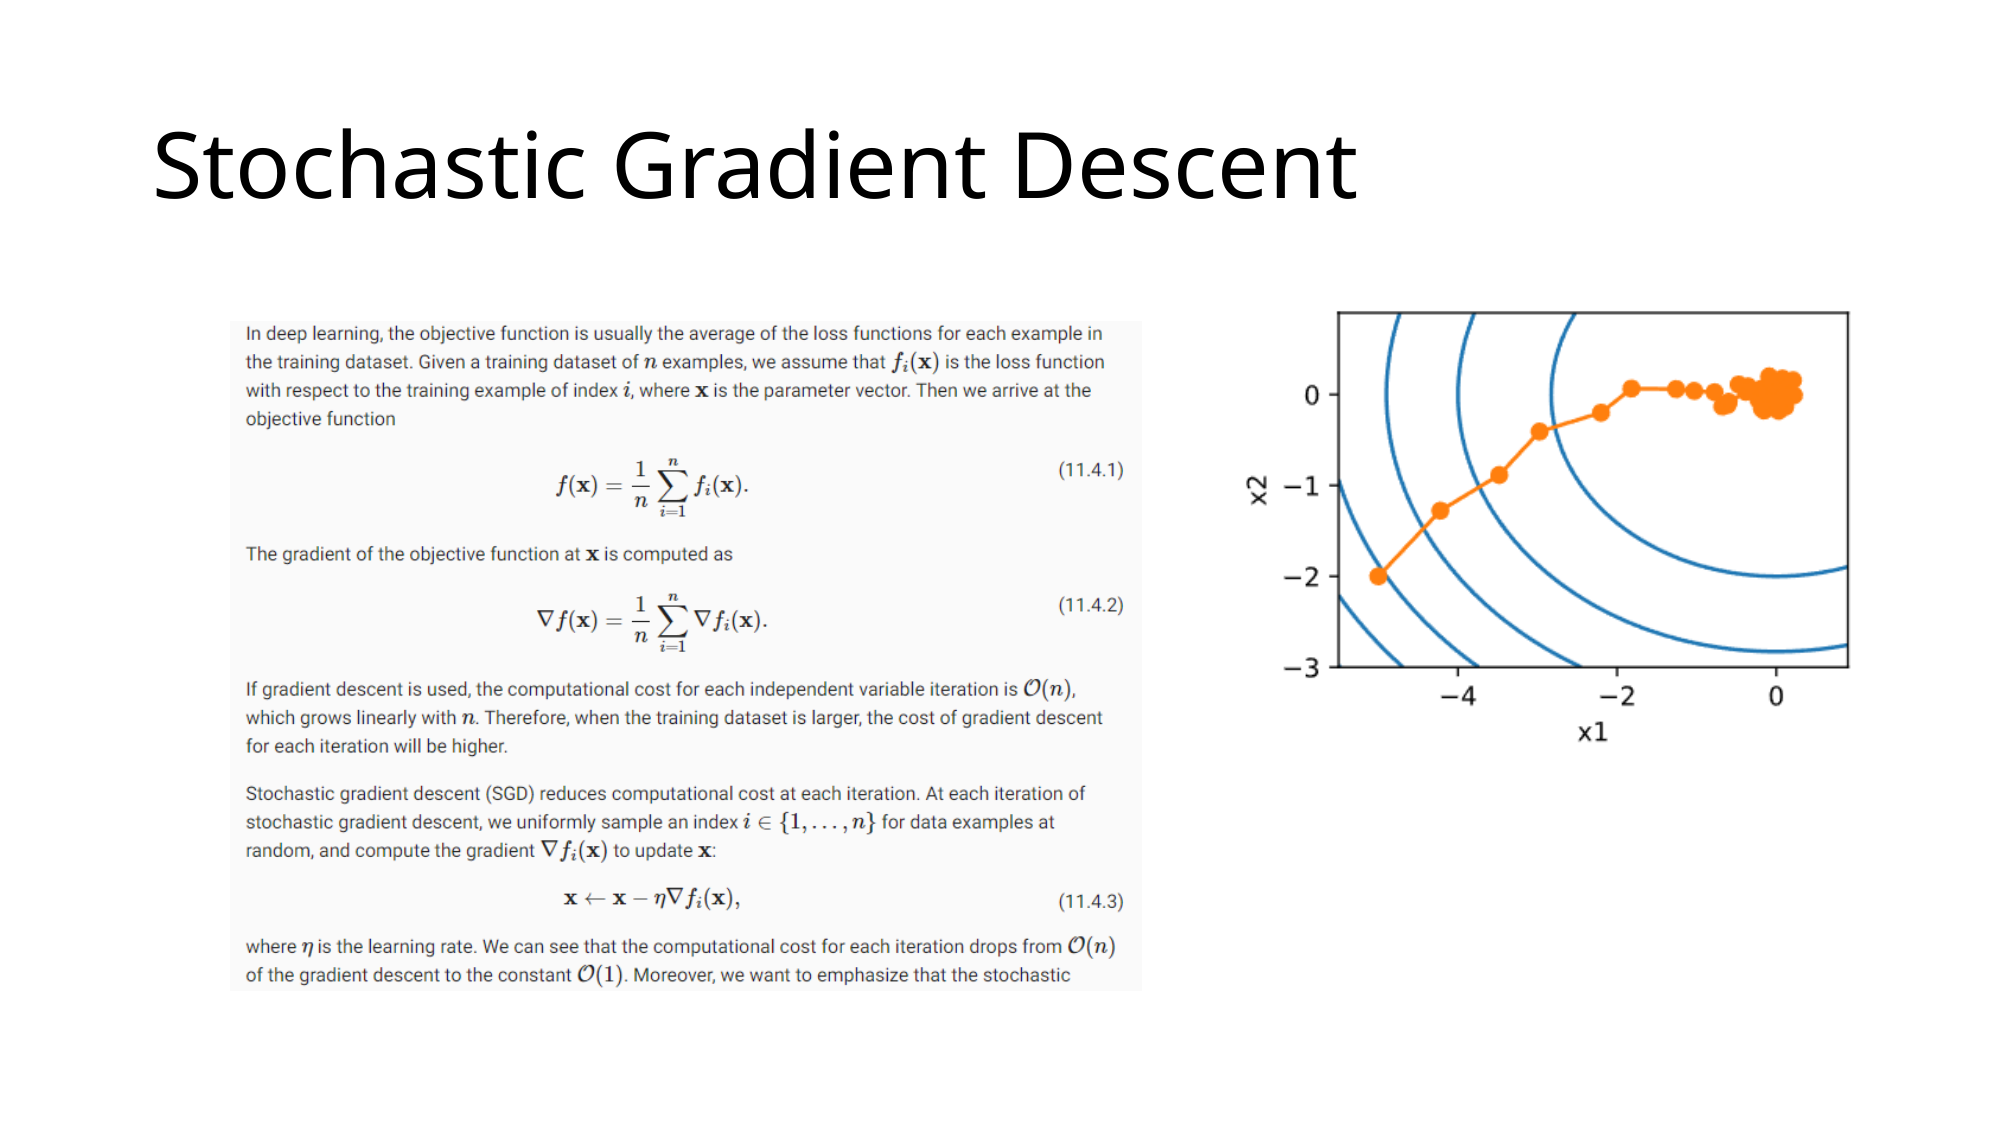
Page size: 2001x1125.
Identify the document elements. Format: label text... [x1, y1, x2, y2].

picture [1234, 299, 1863, 758]
picture [230, 321, 1142, 991]
title Stochastic Gradient Descent [137, 59, 1863, 278]
